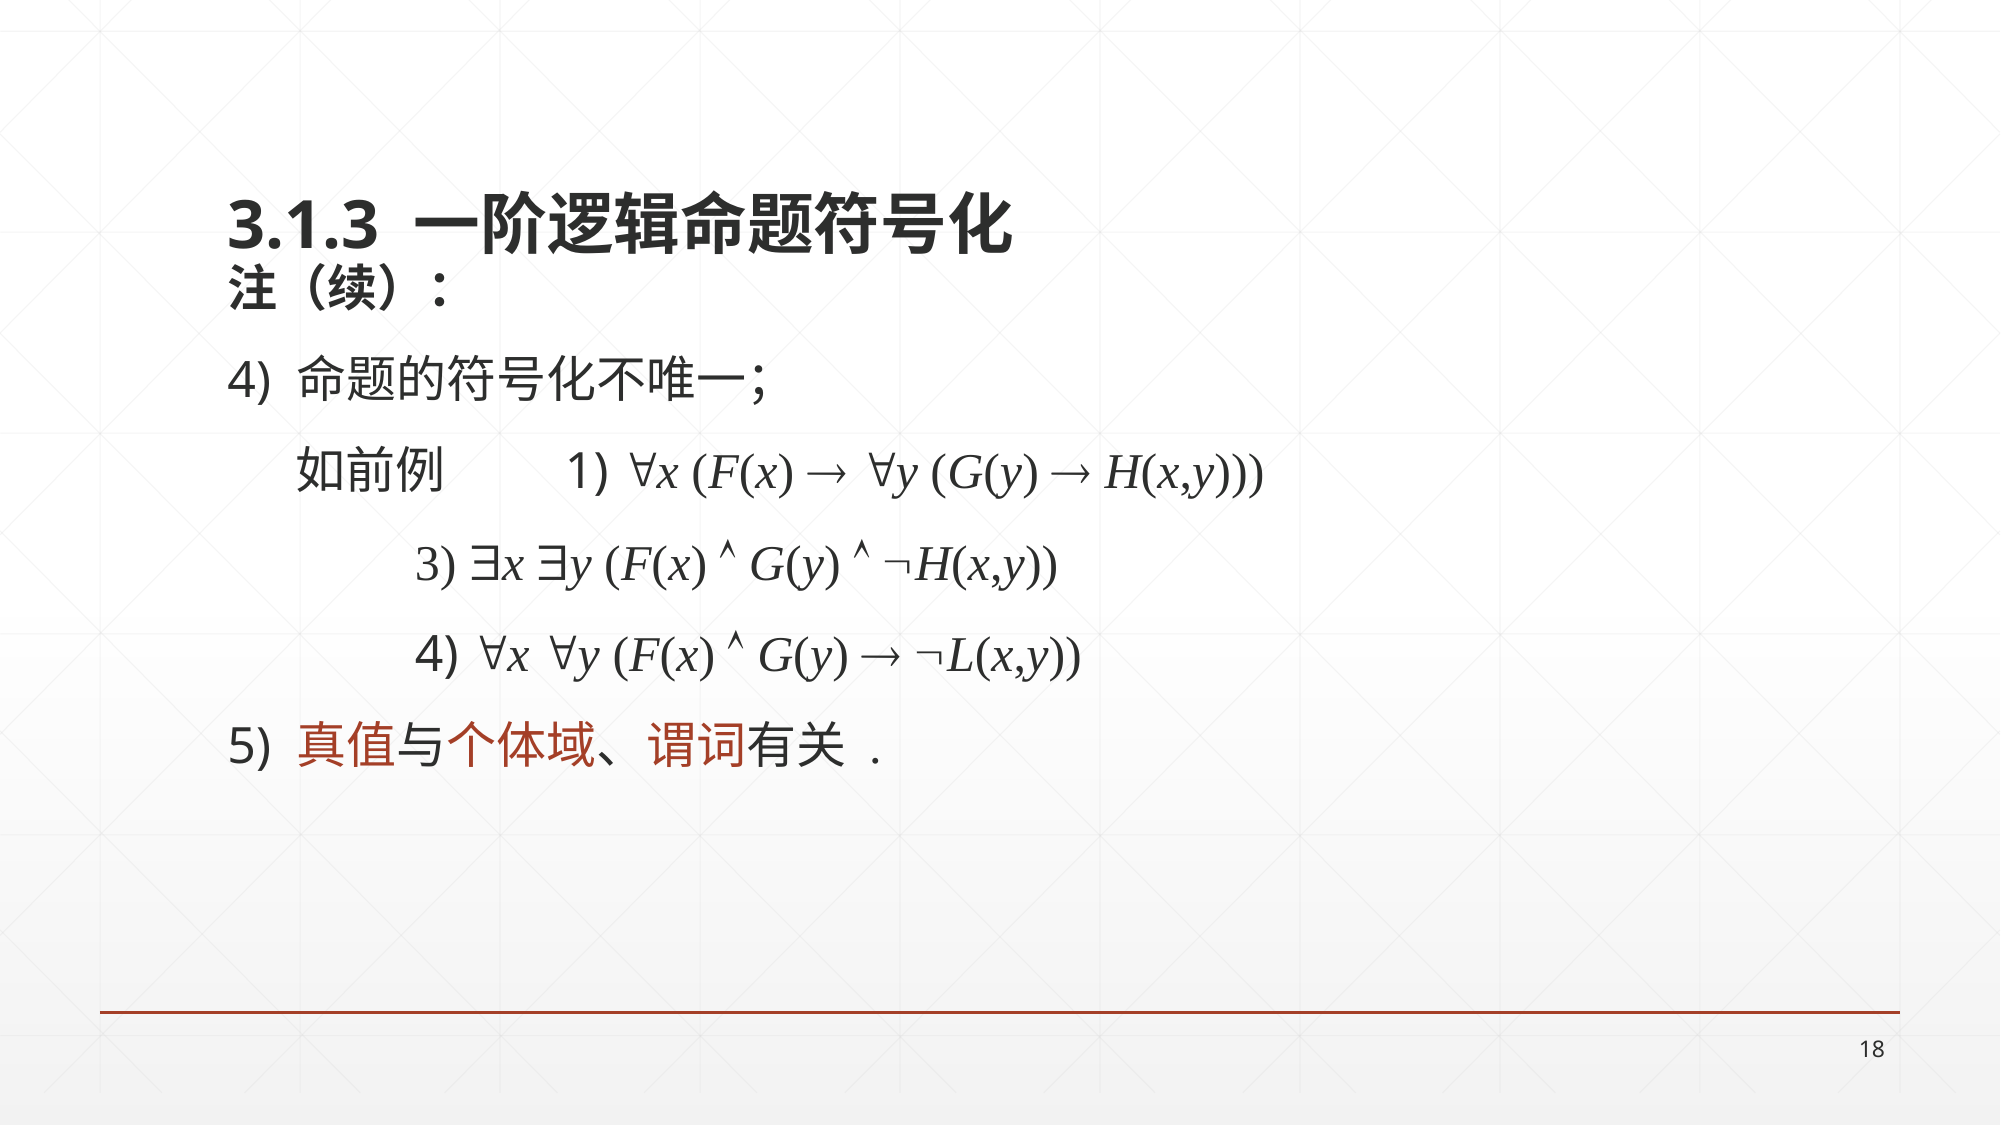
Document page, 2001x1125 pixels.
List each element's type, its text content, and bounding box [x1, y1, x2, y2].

list 注（续）： 4) 命题的符号化不唯一； 如前例 1) x (F(x)  y (G(y)  H(x,y))) 3) x y (F(x)  G(y)  H(x,y)) 4) x y (F(x)  G(y)  L(x,y)) 5) 真值与个体域、谓词有关 . [212, 271, 1750, 1018]
text_box 3.1.3 一阶逻辑命题符号化 [212, 82, 1788, 271]
slide_number 18 [1749, 1031, 1901, 1069]
